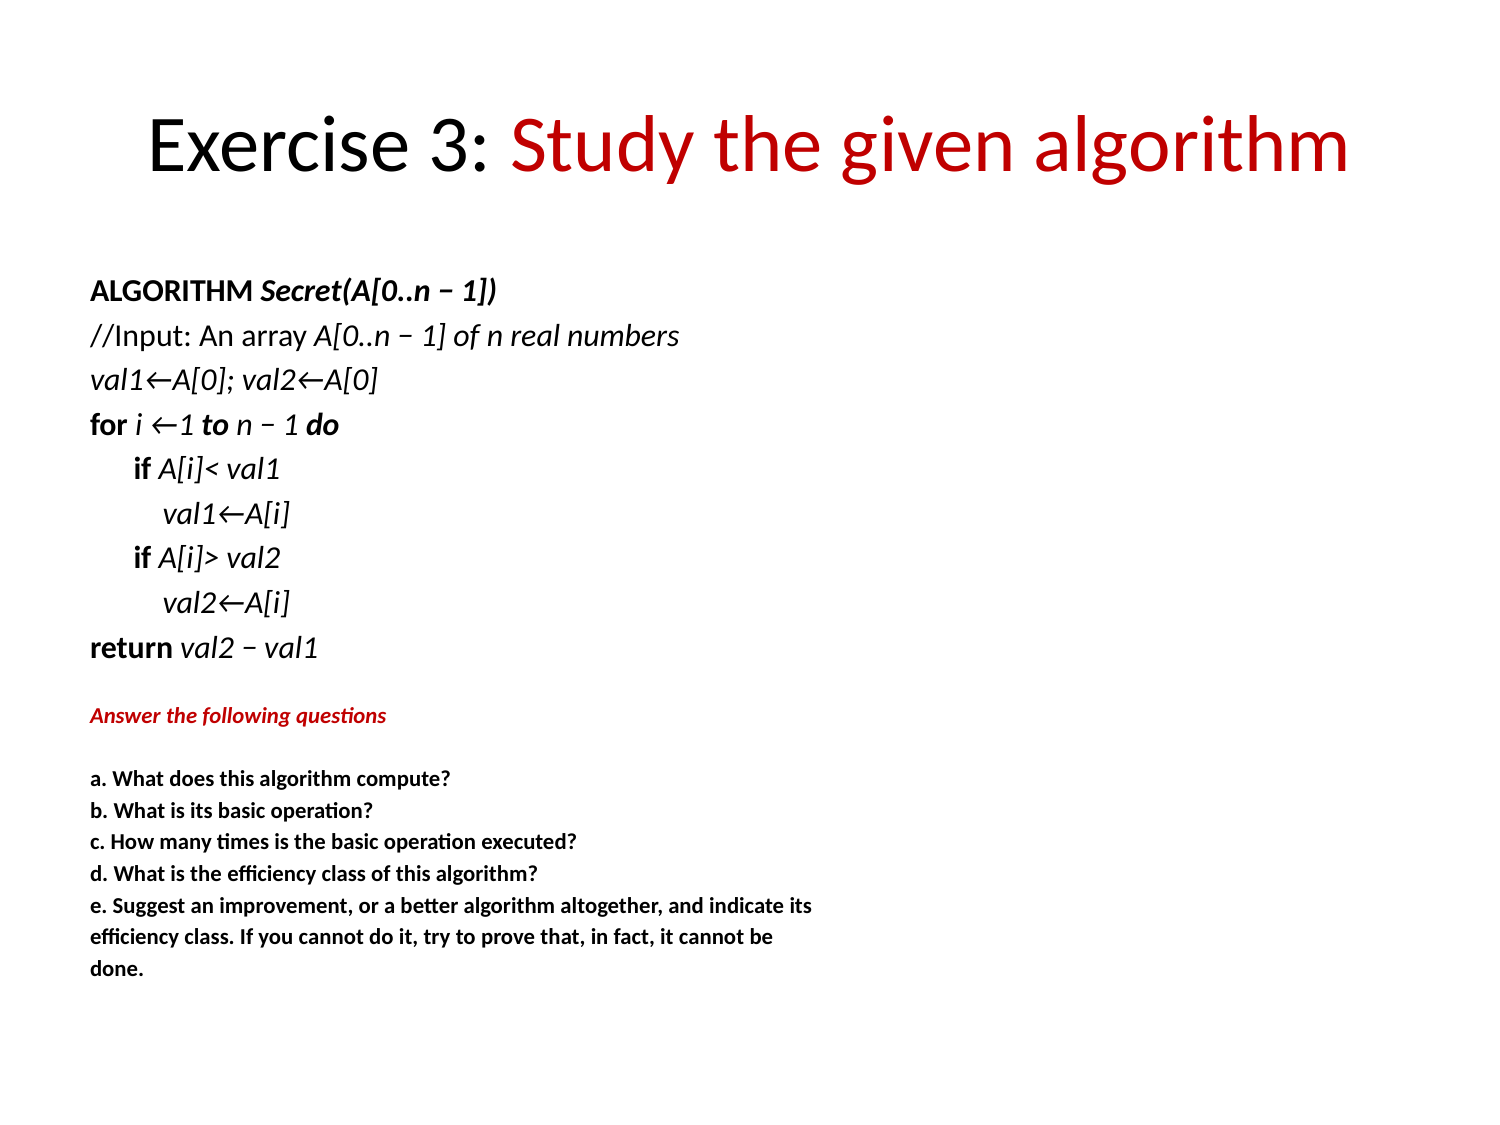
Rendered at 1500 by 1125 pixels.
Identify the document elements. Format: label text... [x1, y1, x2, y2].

list ALGORITHM Secret(A[0..n − 1]) //Input: An array A[0..n − 1] of n real numbers val1←A[0]; val2←A[0] for i ←1 to n − 1 do if A[i]< val1 val1←A[i] if A[i]> val2 val2←A[i] return val2 − val1 Answer the following questions a. What does this algorithm compute? b. What is its basic operation? c. How many times is the basic operation executed? d. What is the efficiency class of this algorithm? e. Suggest an improvement, or a better algorithm altogether, and indicate its efficiency class. If you cannot do it, try to prove that, in fact, it cannot be done. [75, 262, 1425, 1005]
title Exercise 3: Study the given algorithm [75, 45, 1425, 233]
